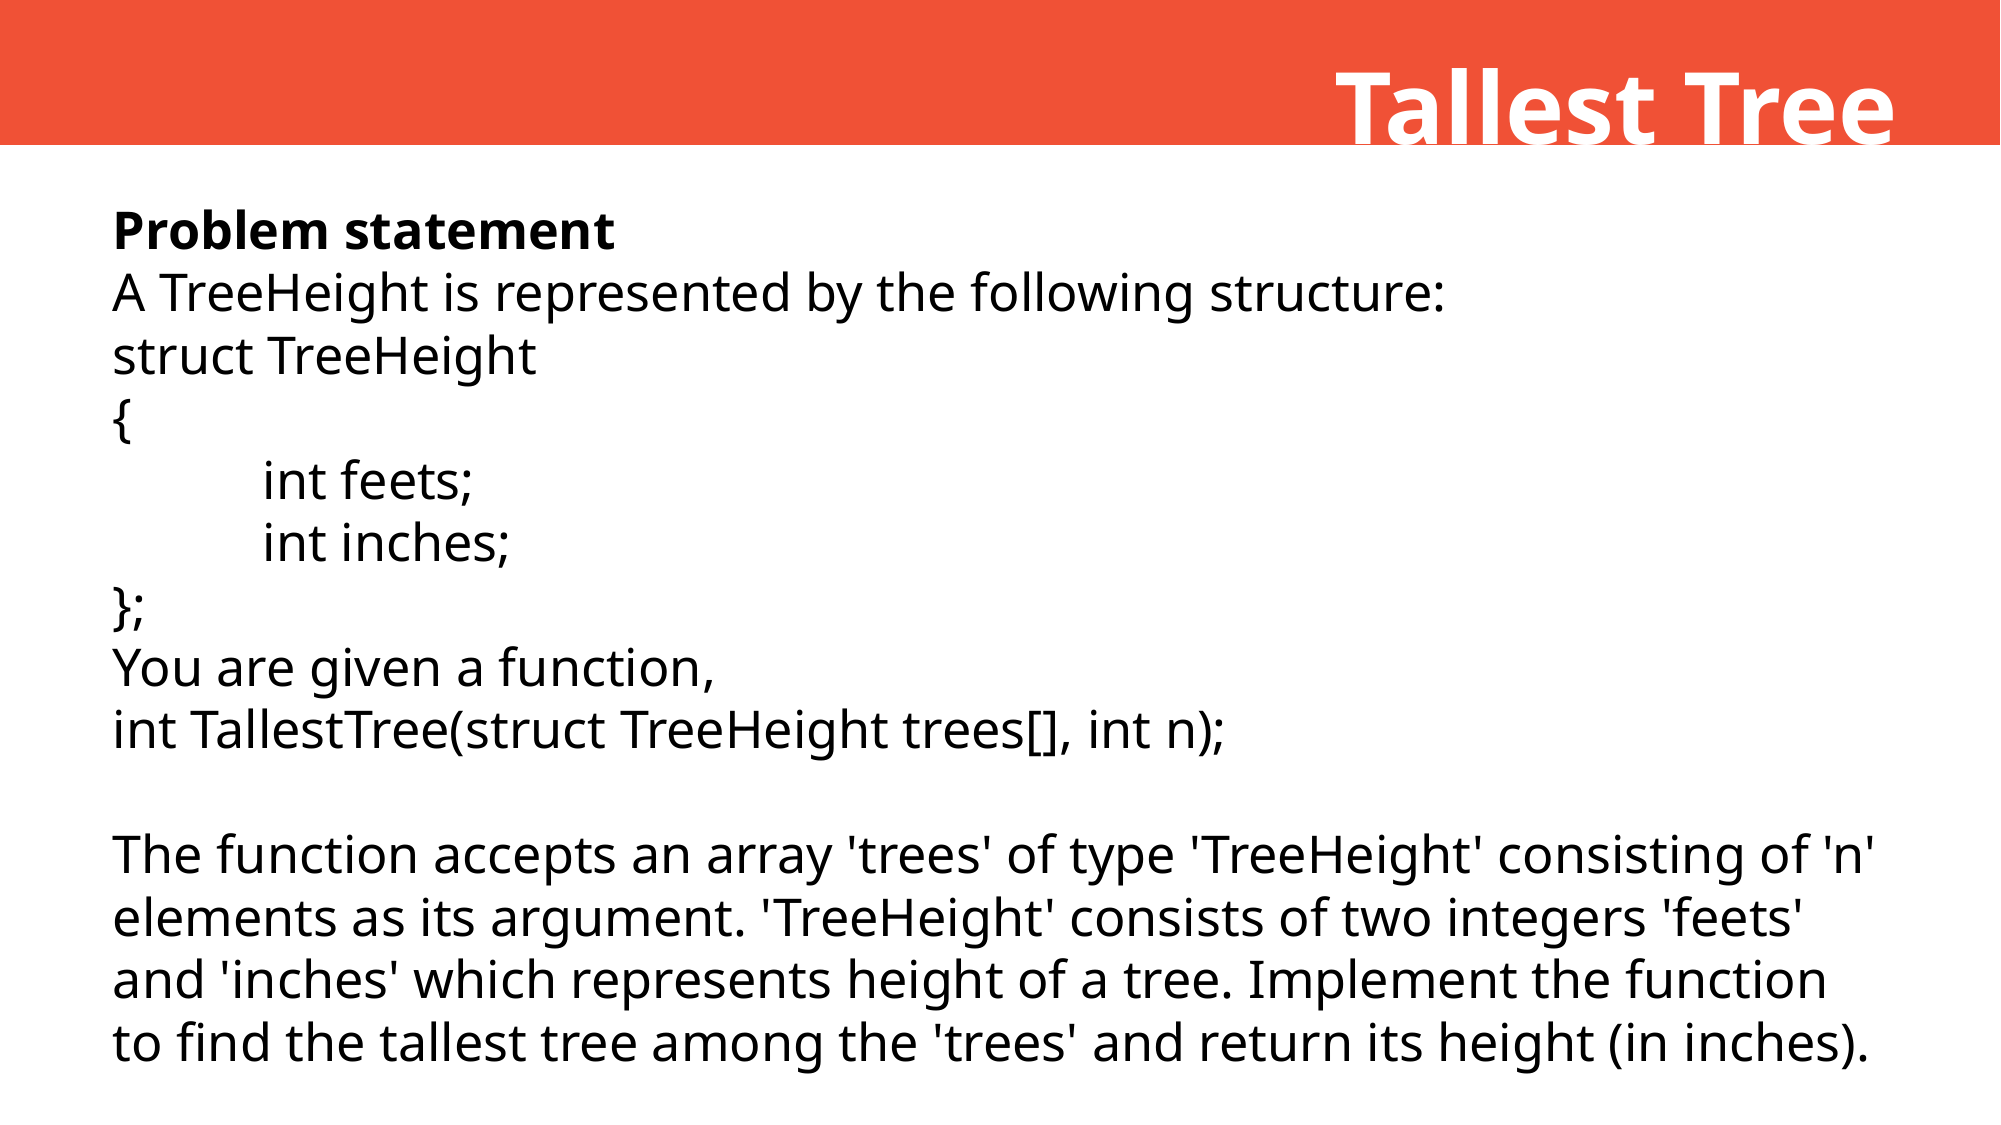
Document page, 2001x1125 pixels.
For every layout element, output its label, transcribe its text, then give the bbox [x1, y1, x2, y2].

text_box Tallest Tree [638, 37, 1914, 173]
text_box Problem statement A TreeHeight is represented by the following structure: struct TreeHeight { int feets; int inches; }; You are given a function, int TallestTree(struct TreeHeight trees[], int n); The function accepts an array 'trees' of type 'TreeHeight' consisting of 'n' elements as its argument. 'TreeHeight' consists of two integers 'feets' and 'inches' which represents height of a tree. Implement the function to find the tallest tree among the 'trees' and return its height (in inches). [98, 189, 1895, 1080]
text_box [0, 0, 2000, 147]
